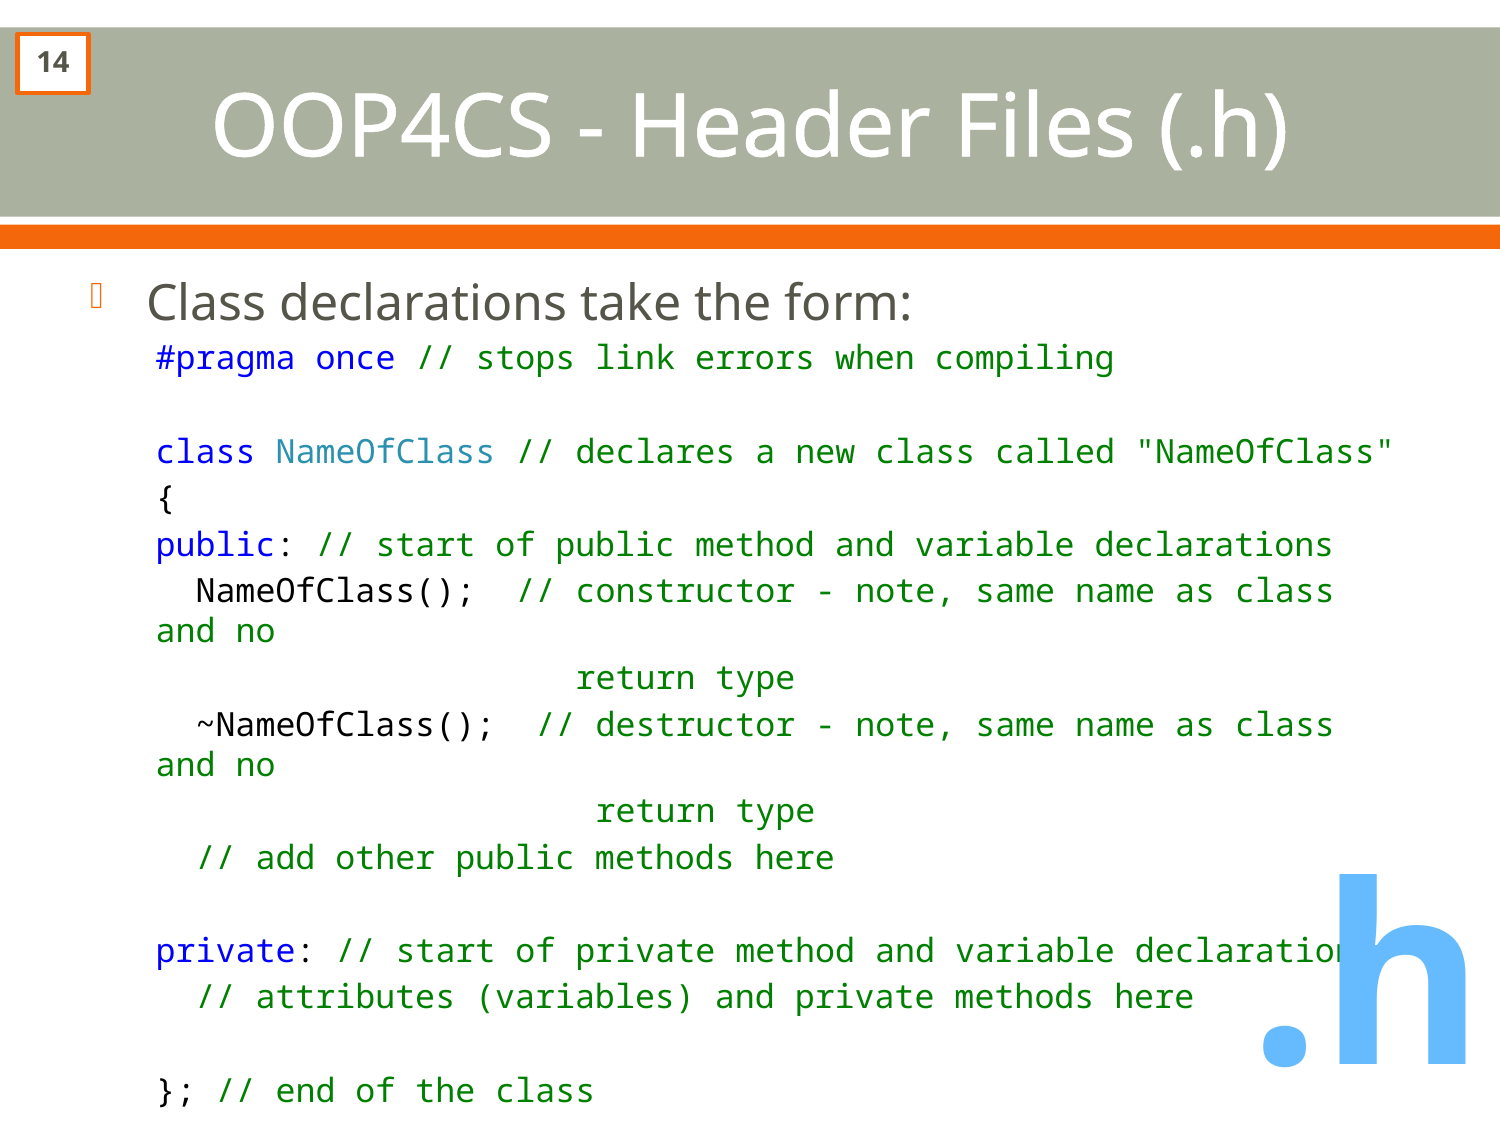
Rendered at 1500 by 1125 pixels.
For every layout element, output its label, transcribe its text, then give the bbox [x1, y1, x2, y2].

slide_number 14 [15, 32, 91, 95]
list Class declarations take the form: #pragma once // stops link errors when compiling class NameOfClass // declares a new class called "NameOfClass" { public: // start of public method and variable declarations NameOfClass(); // constructor - note, same name as class and no return type ~NameOfClass(); // destructor - note, same name as class and no return type // add other public methods here private: // start of private method and variable declarations // attributes (variables) and private methods here }; // end of the class [75, 262, 1425, 1083]
text_box .h [1234, 806, 1500, 1122]
title OOP4CS - Header Files (.h) [75, 29, 1425, 213]
